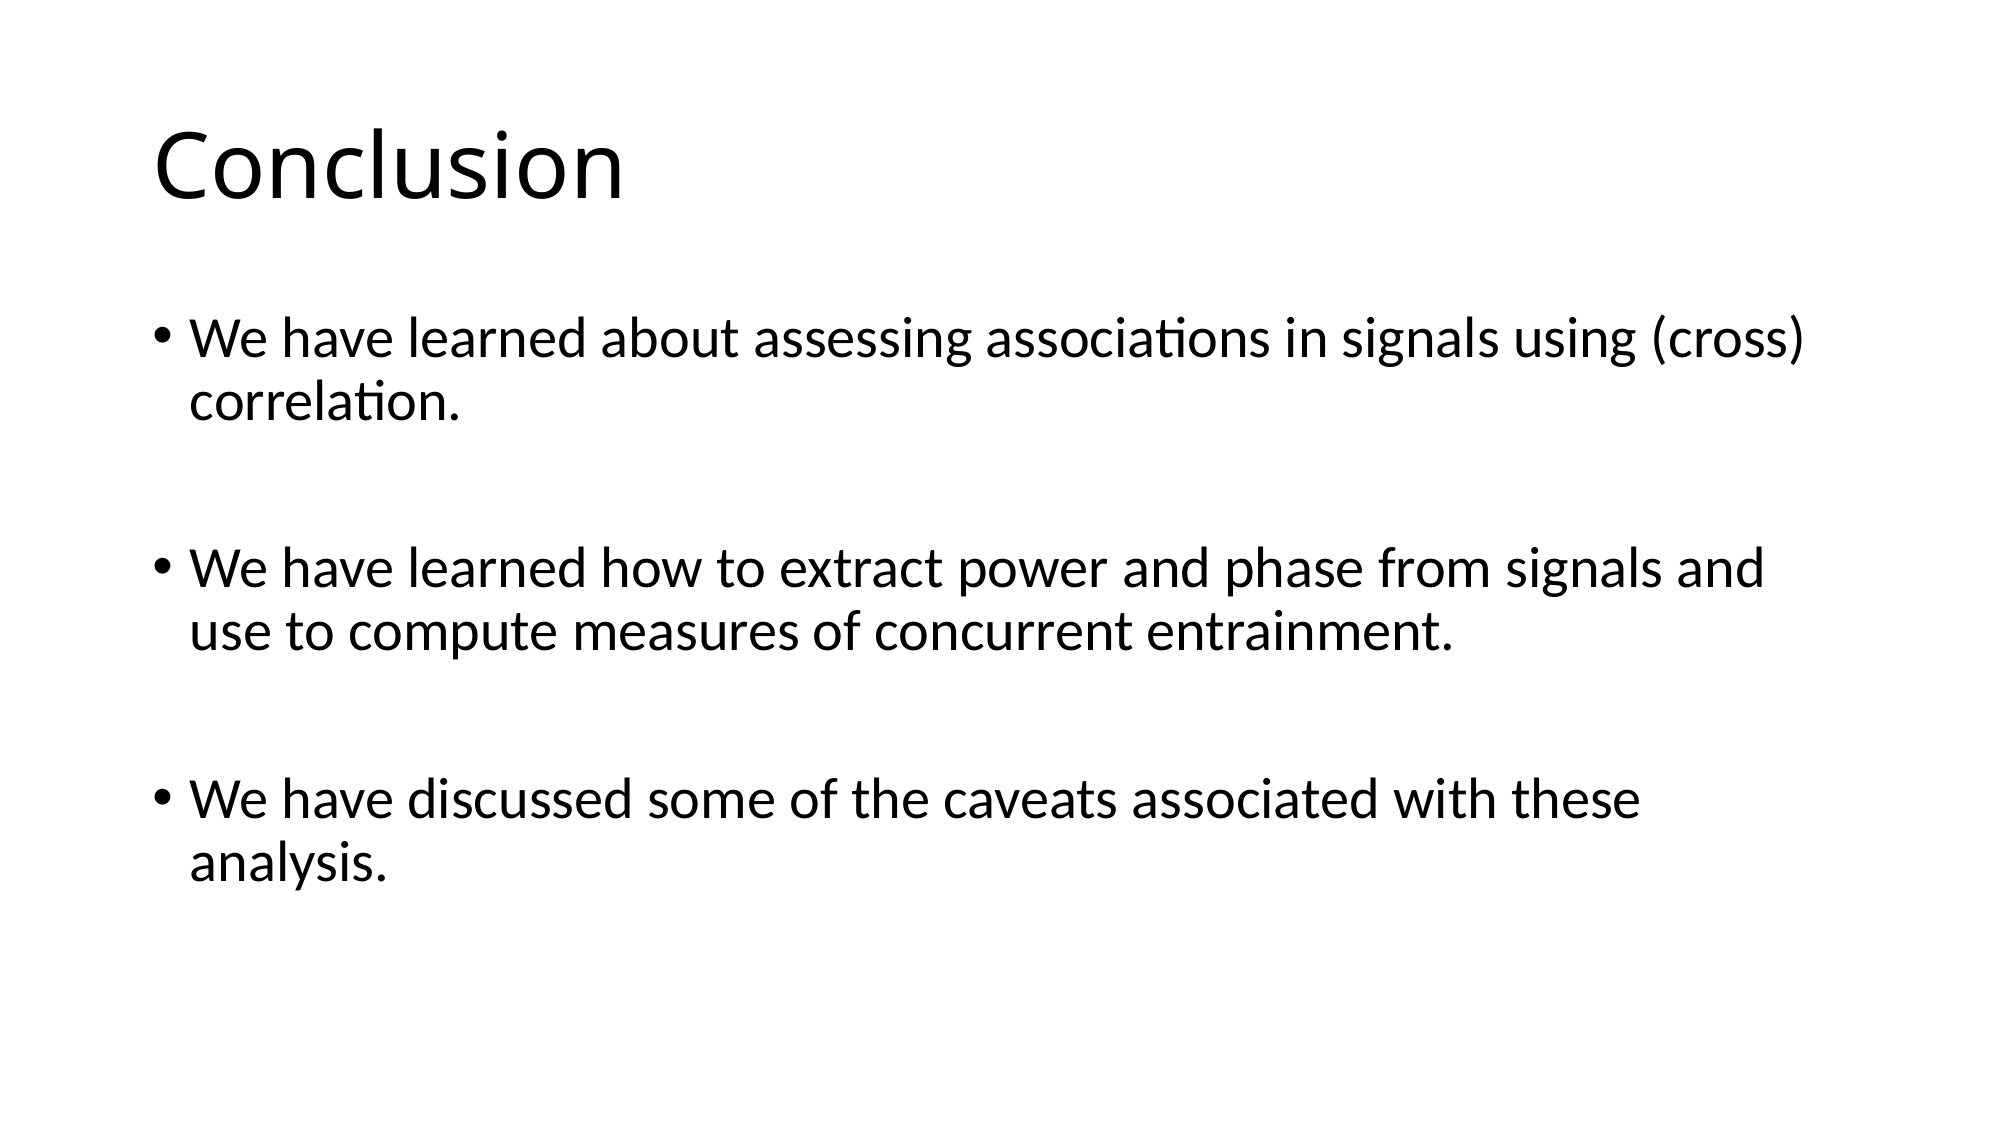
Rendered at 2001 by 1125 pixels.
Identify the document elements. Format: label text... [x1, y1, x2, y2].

list We have learned about assessing associations in signals using (cross) correlation. We have learned how to extract power and phase from signals and use to compute measures of concurrent entrainment. We have discussed some of the caveats associated with these analysis. [137, 299, 1863, 1014]
title Conclusion [137, 59, 1863, 278]
